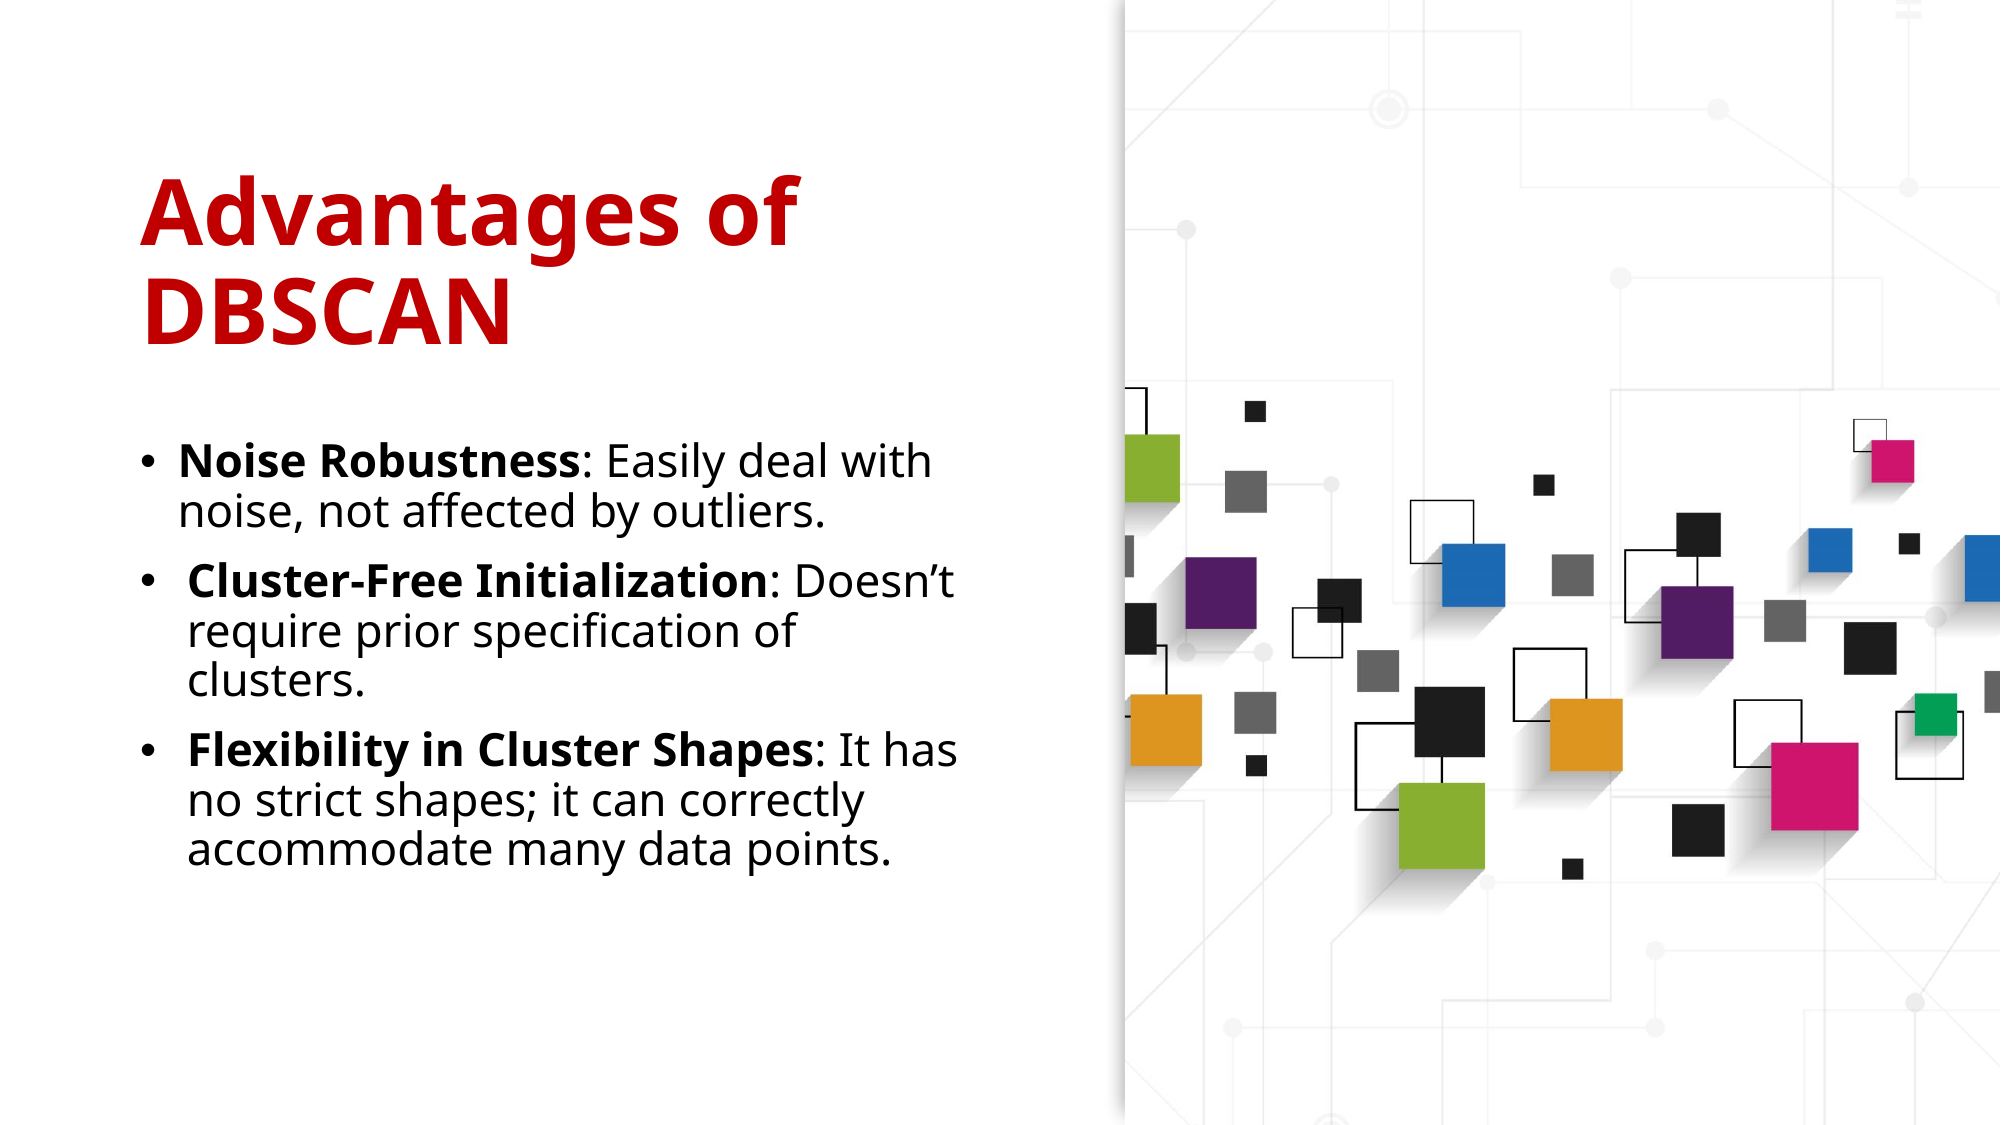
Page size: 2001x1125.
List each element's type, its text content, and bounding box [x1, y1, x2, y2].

list Noise Robustness: Easily deal with noise, not affected by outliers. Cluster-Free Initialization: Doesn’t require prior specification of clusters. Flexibility in Cluster Shapes: It has no strict shapes; it can correctly accommodate many data points. [124, 347, 1000, 967]
picture [1124, 0, 2000, 1125]
text_box [0, 0, 1124, 1125]
title Advantages of DBSCAN [124, 125, 1107, 406]
